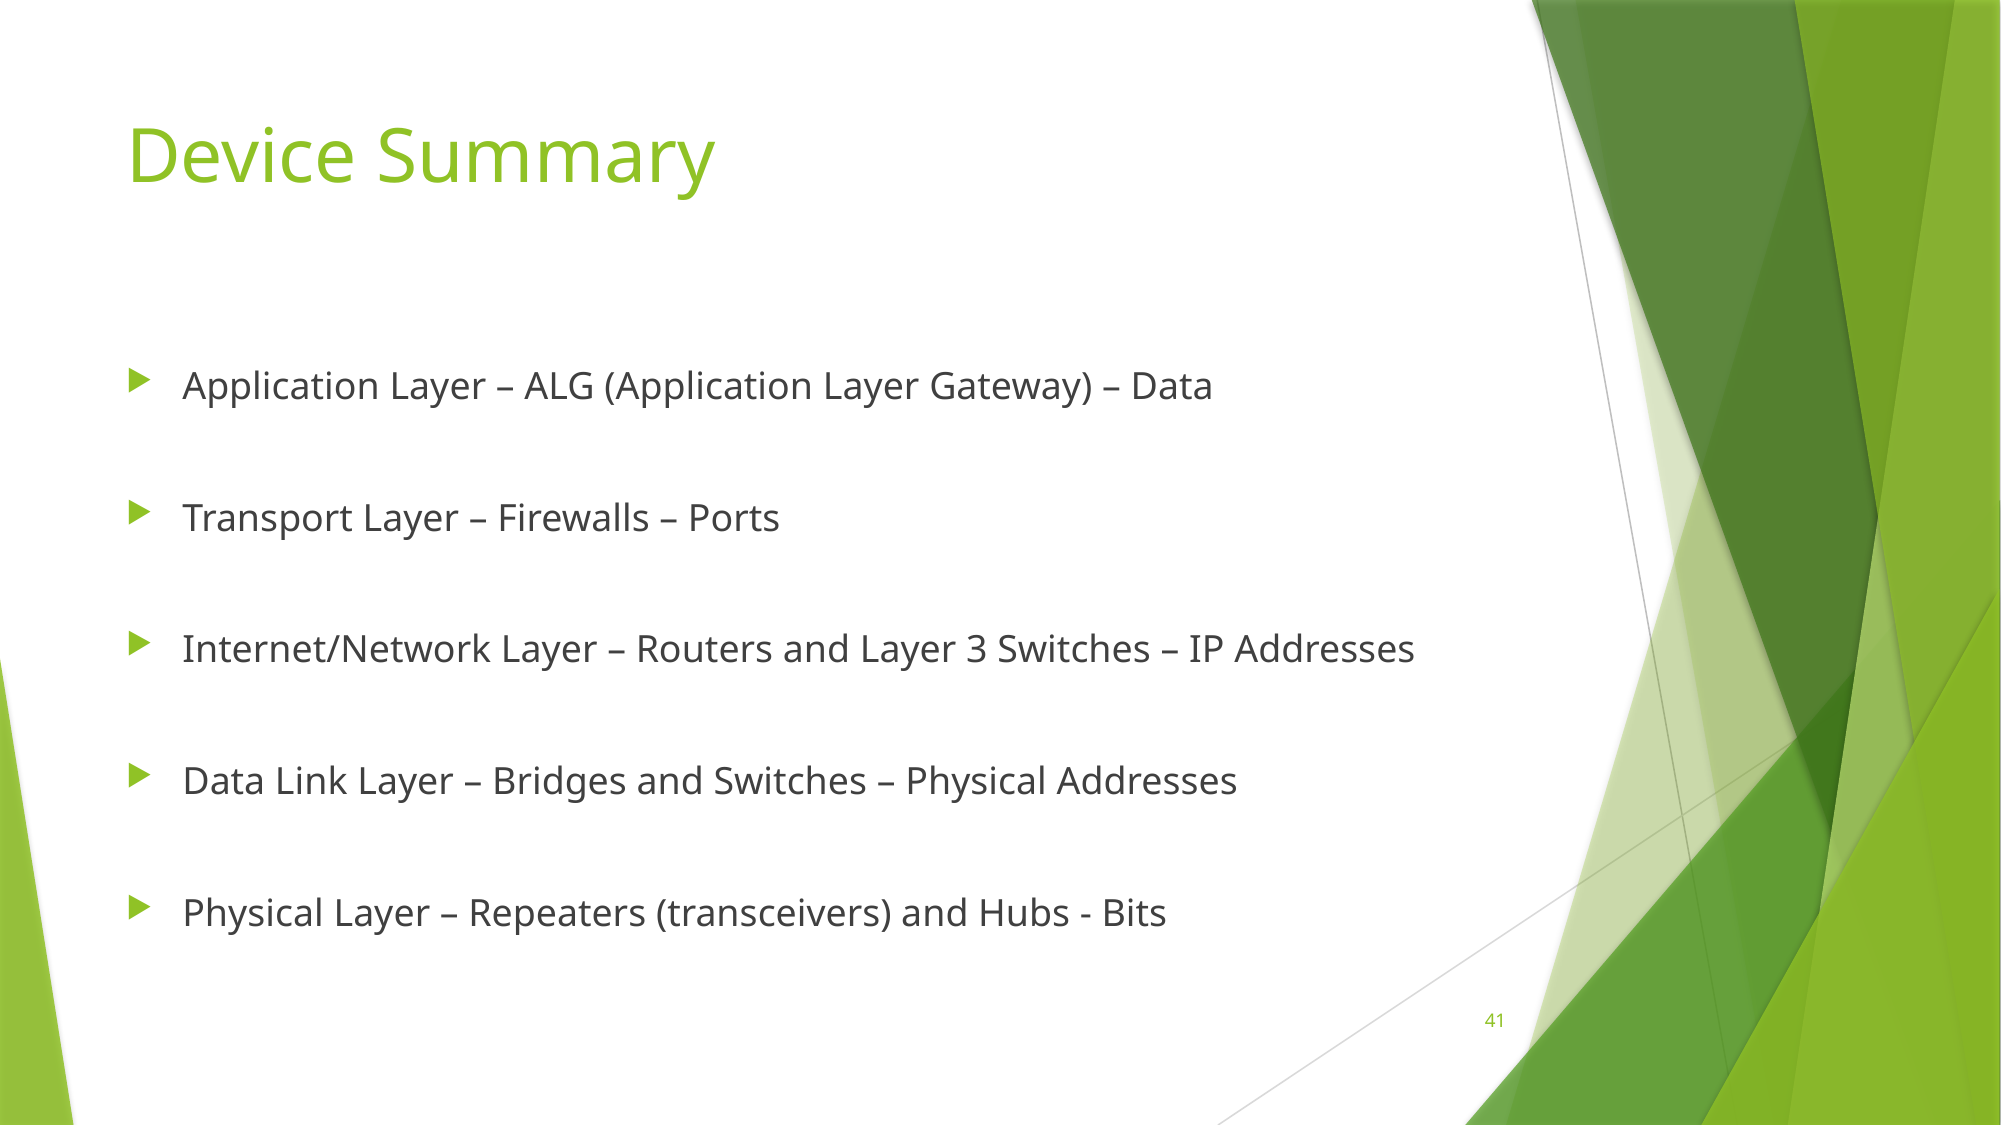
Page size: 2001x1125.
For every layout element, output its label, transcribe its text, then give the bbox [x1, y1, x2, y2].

title Device Summary [111, 99, 1522, 317]
slide_number 41 [1409, 991, 1522, 1051]
list Application Layer – ALG (Application Layer Gateway) – Data Transport Layer – Firewalls – Ports Internet/Network Layer – Routers and Layer 3 Switches – IP Addresses Data Link Layer – Bridges and Switches – Physical Addresses Physical Layer – Repeaters (transceivers) and Hubs - Bits [111, 354, 1522, 992]
